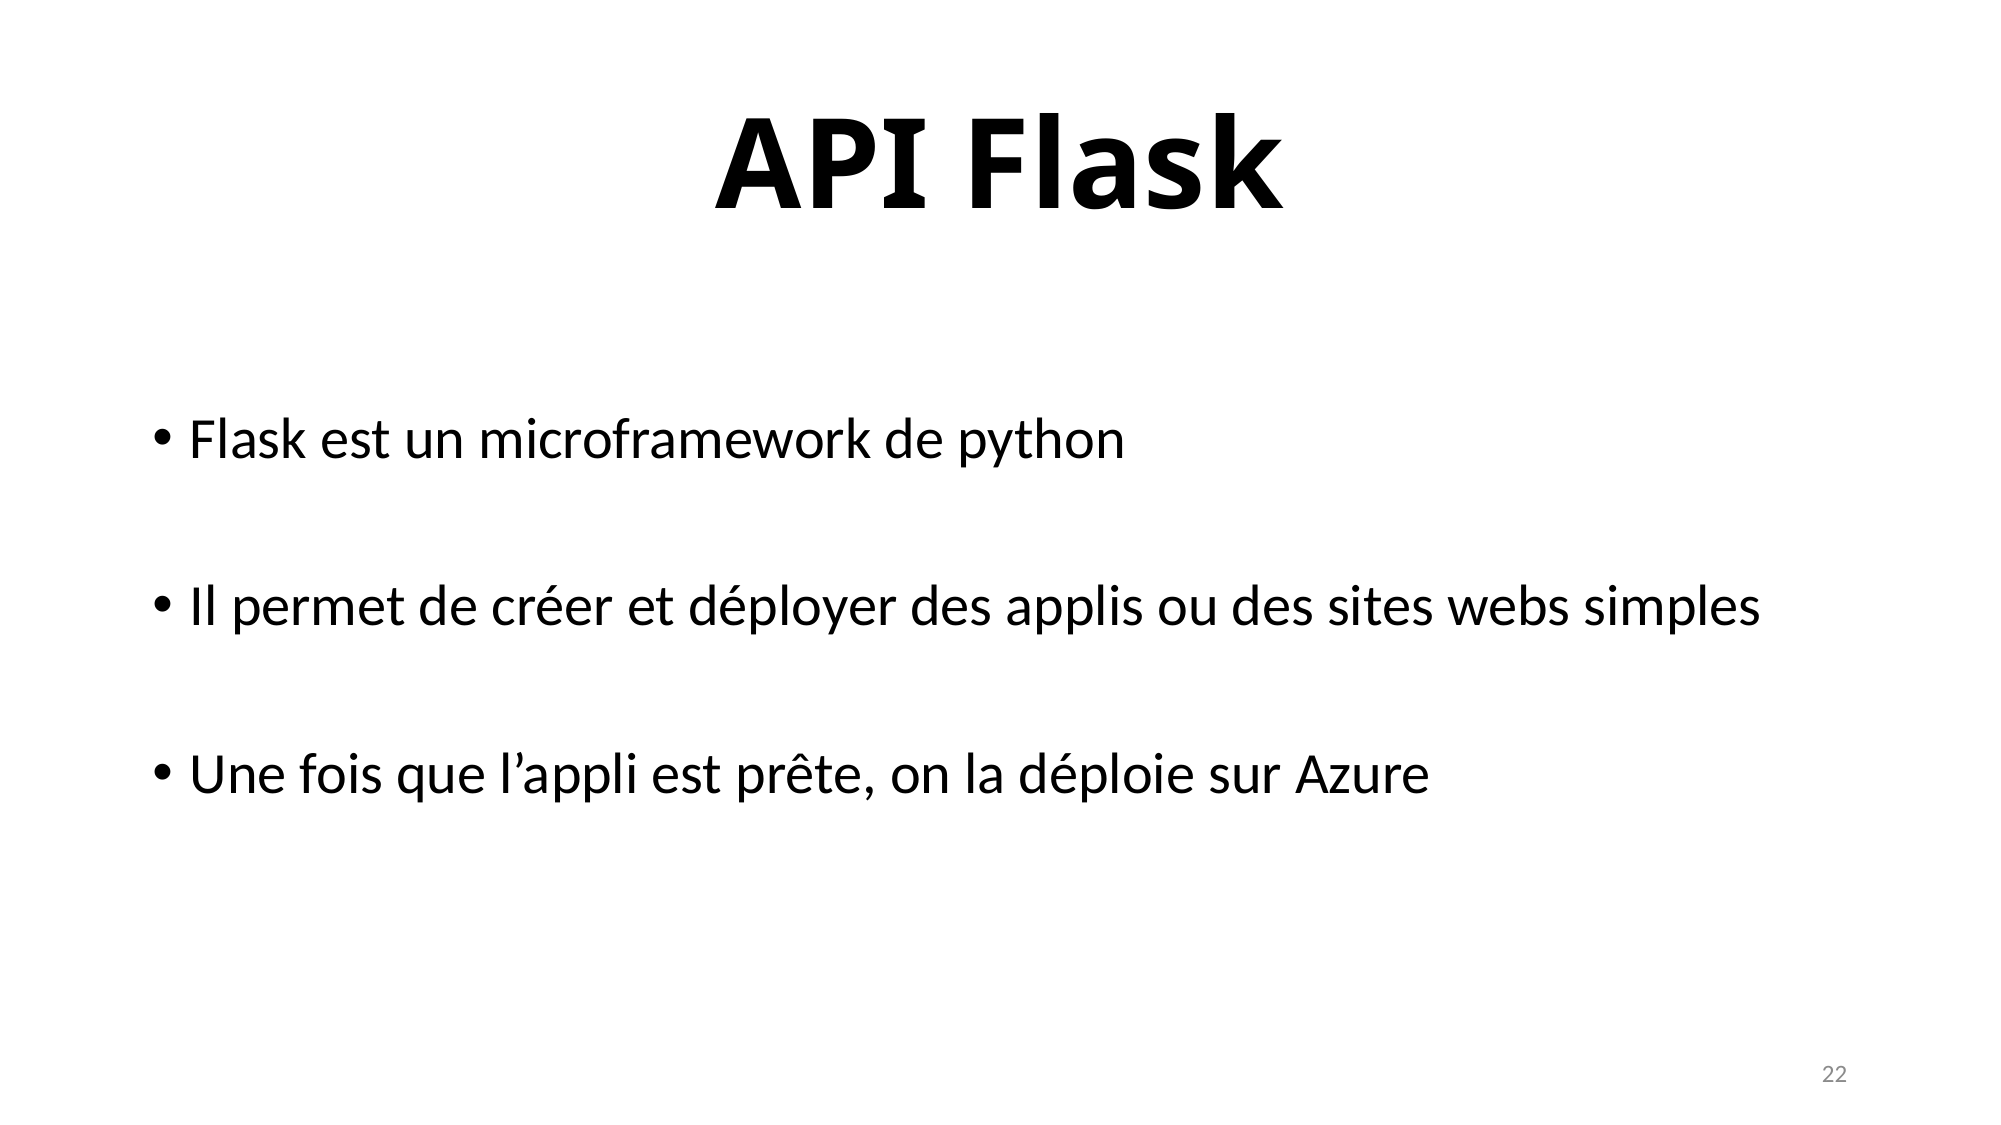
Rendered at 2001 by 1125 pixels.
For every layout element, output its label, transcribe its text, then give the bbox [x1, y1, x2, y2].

title API Flask [137, 59, 1863, 278]
slide_number 22 [1412, 1042, 1863, 1103]
list Flask est un microframework de python Il permet de créer et déployer des applis ou des sites webs simples Une fois que l’appli est prête, on la déploie sur Azure [137, 400, 1863, 1009]
